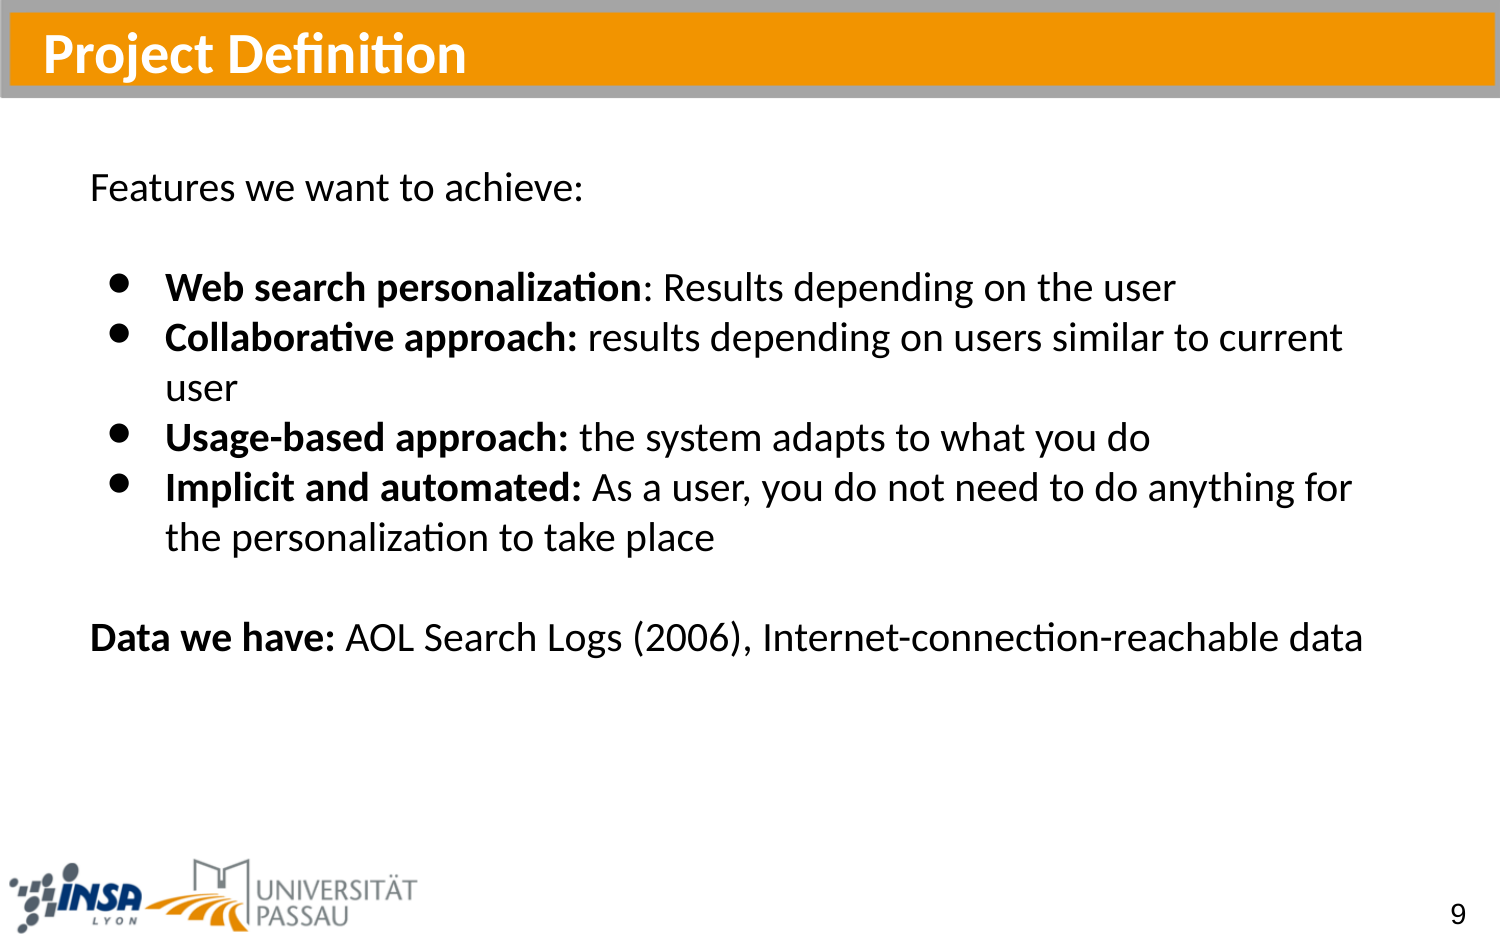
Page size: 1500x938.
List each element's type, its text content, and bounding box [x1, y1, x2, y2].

text_box Features we want to achieve: Web search personalization: Results depending on the user Collaborative approach: results depending on users similar to current user Usage-based approach: the system adapts to what you do Implicit and automated: As a user, you do not need to do anything for the personalization to take place Data we have: AOL Search Logs (2006), Internet-connection-reachable data [75, 152, 1425, 668]
text_box Project Definition [28, 8, 1379, 93]
text_box 9 [1435, 880, 1500, 938]
picture [0, 0, 1500, 938]
